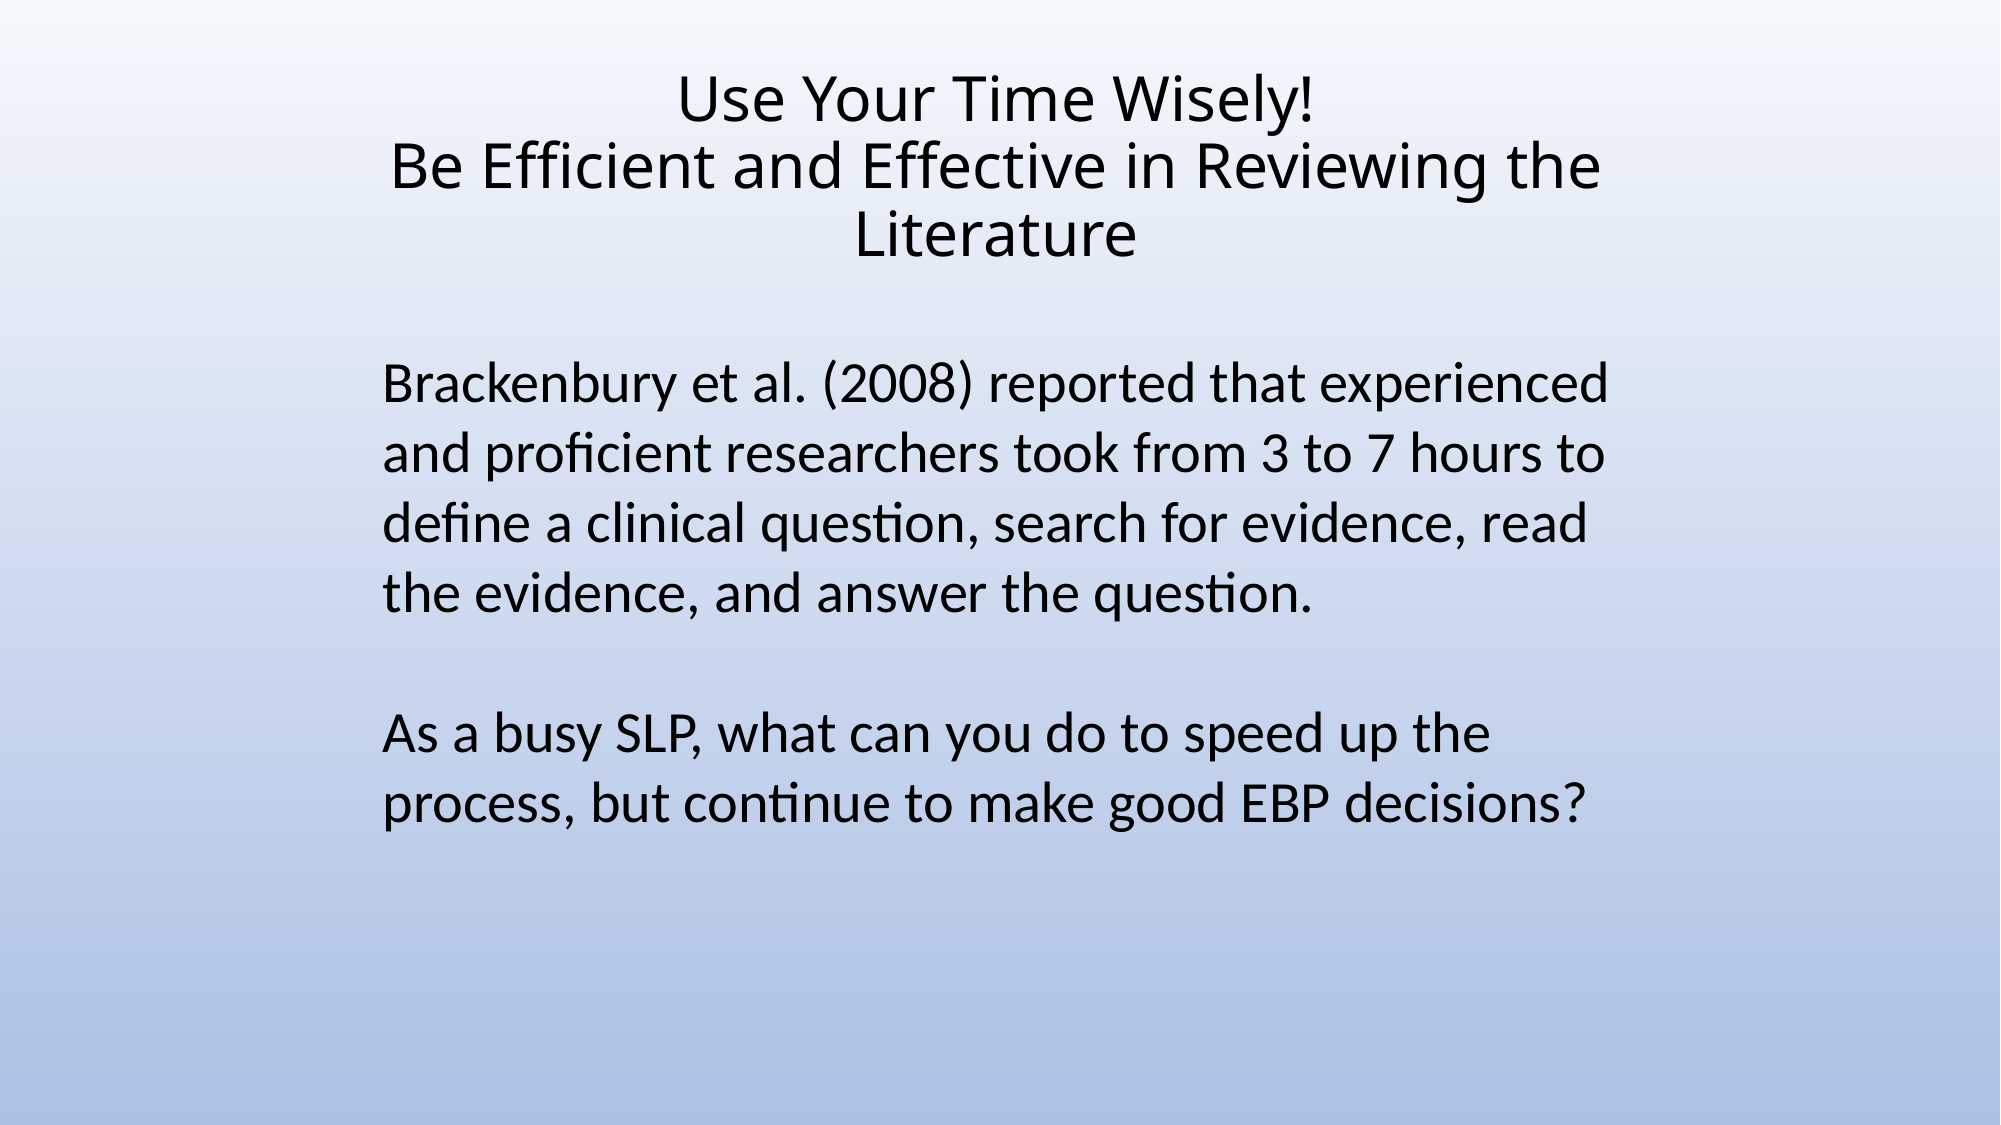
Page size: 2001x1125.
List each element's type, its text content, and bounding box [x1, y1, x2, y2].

text_box Brackenbury et al. (2008) reported that experienced and proficient researchers took from 3 to 7 hours to define a clinical question, search for evidence, read the evidence, and answer the question. As a busy SLP, what can you do to speed up the process, but continue to make good EBP decisions? [367, 336, 1639, 842]
title Use Your Time Wisely! Be Efficient and Effective in Reviewing the Literature [283, 59, 1709, 278]
